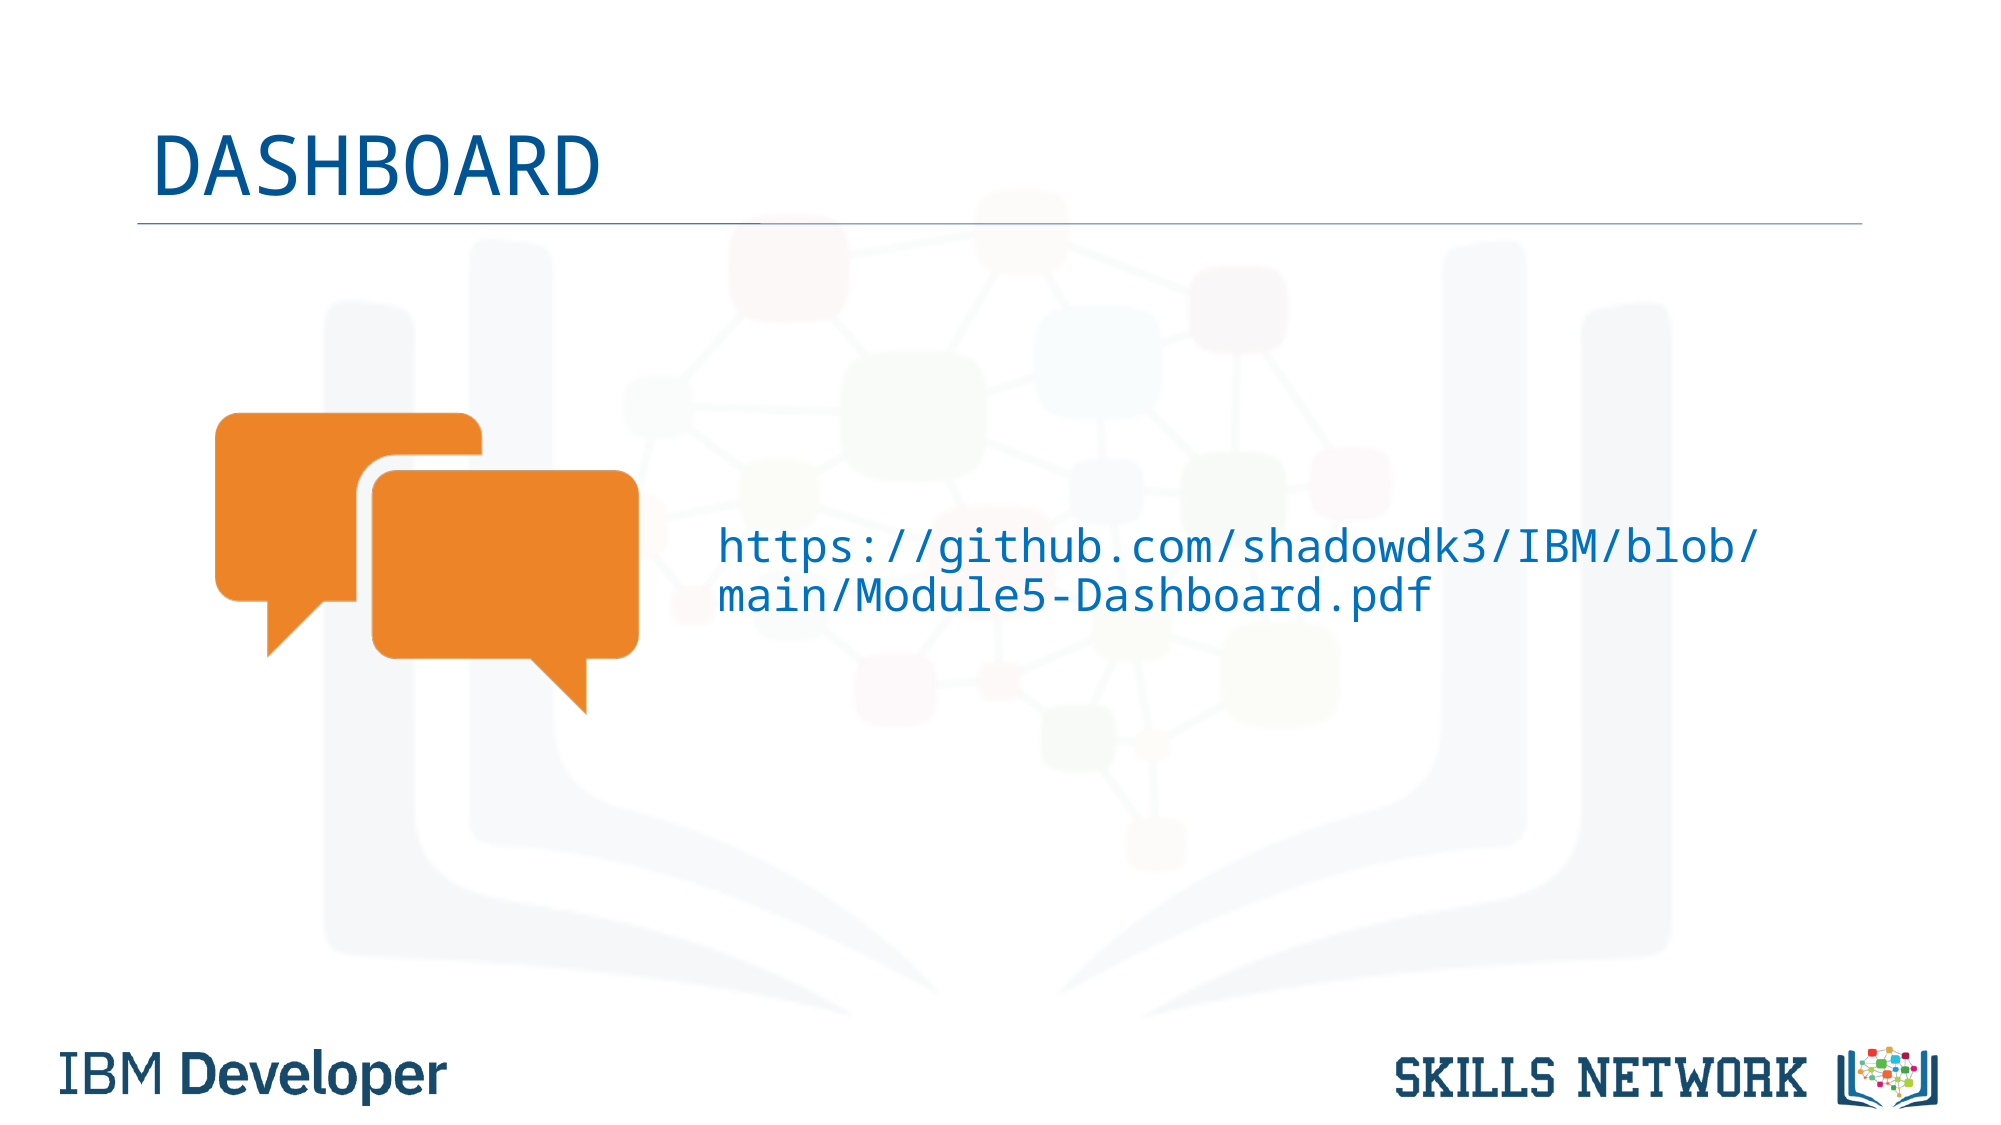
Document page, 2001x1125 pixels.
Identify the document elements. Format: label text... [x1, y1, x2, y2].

list https://github.com/shadowdk3/IBM/blob/main/Module5-Dashboard.pdf [702, 515, 1863, 937]
title DASHBOARD [137, 59, 1863, 278]
picture [176, 311, 678, 813]
picture [55, 1045, 459, 1108]
picture [1390, 1045, 1945, 1111]
